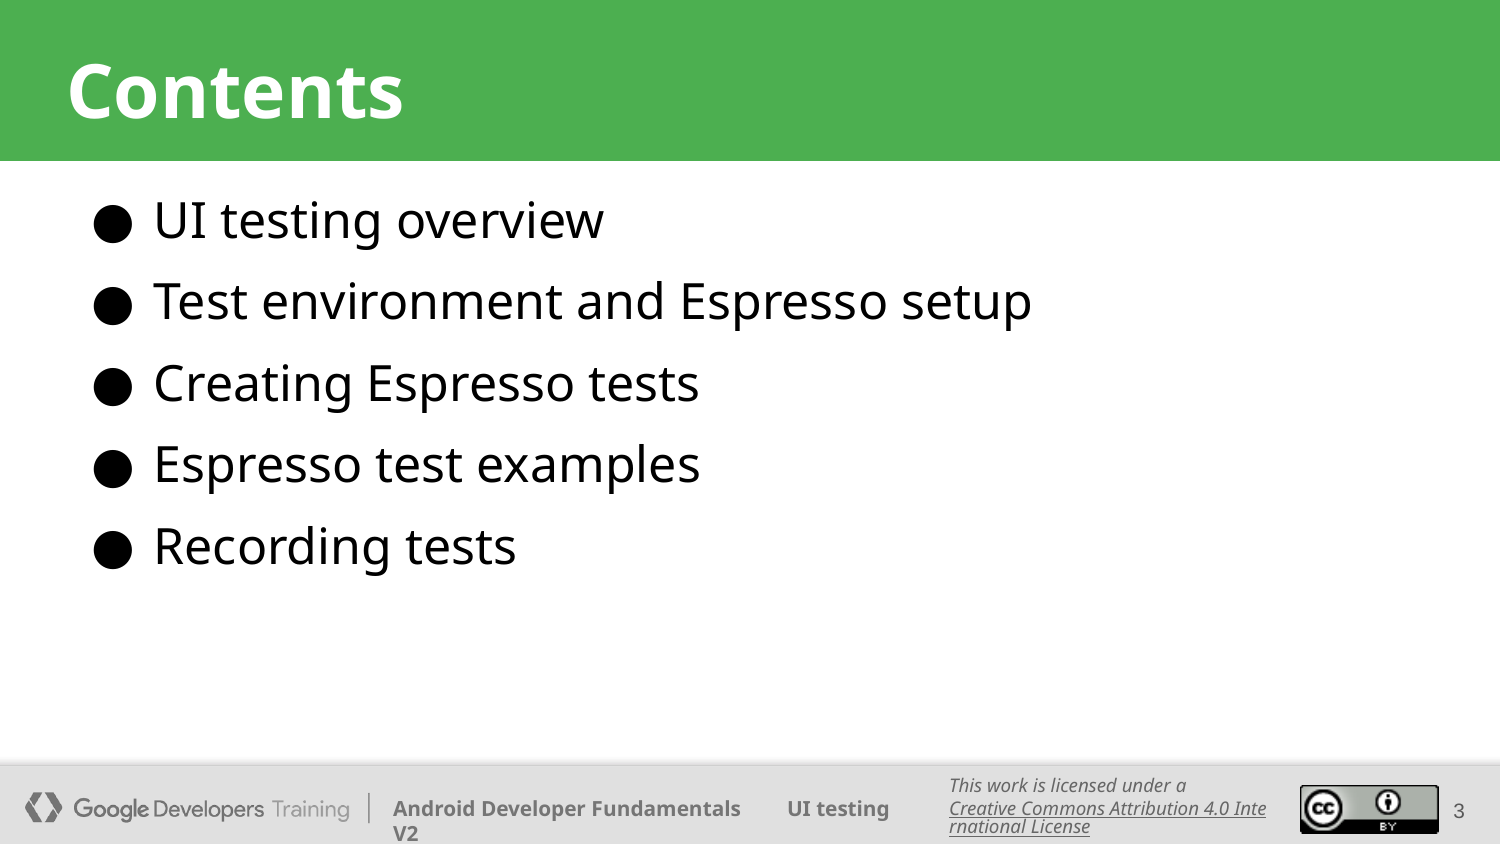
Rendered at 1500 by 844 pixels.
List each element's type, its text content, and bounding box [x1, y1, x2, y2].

title Contents [51, 28, 1472, 122]
list UI testing overview Test environment and Espresso setup Creating Espresso tests Espresso test examples Recording tests [63, 164, 1424, 777]
picture [0, 161, 1500, 844]
slide_number ‹#› [1389, 777, 1480, 842]
